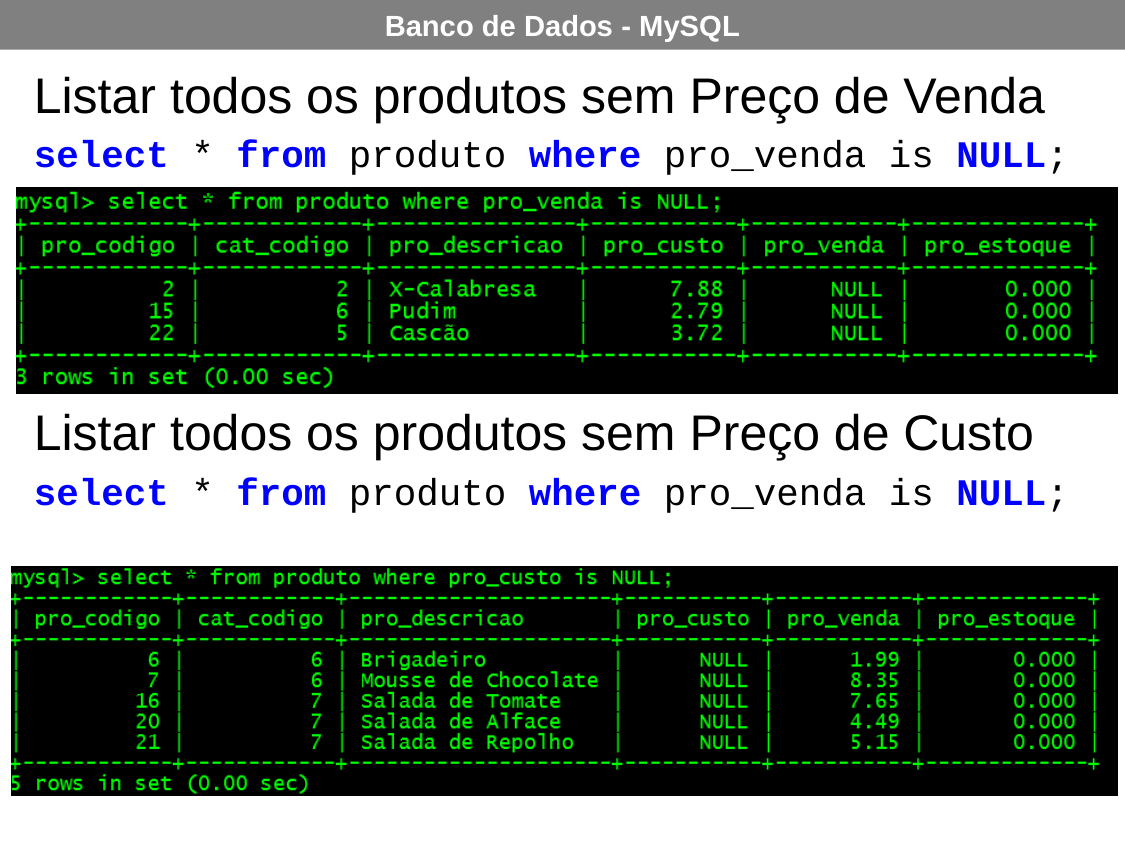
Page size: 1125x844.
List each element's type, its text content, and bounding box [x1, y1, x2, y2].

text_box Listar todos os produtos sem Preço de Venda select * from produto where pro_venda is NULL; Listar todos os produtos sem Preço de Custo select * from produto where pro_venda is NULL; [19, 401, 1106, 565]
picture [16, 186, 1118, 394]
picture [11, 566, 1118, 797]
text_box Listar todos os produtos sem Preço de Venda select * from produto where pro_venda is NULL; Listar todos os produtos sem Preço de Custo select * from produto where pro_venda is NULL; [19, 55, 1106, 185]
